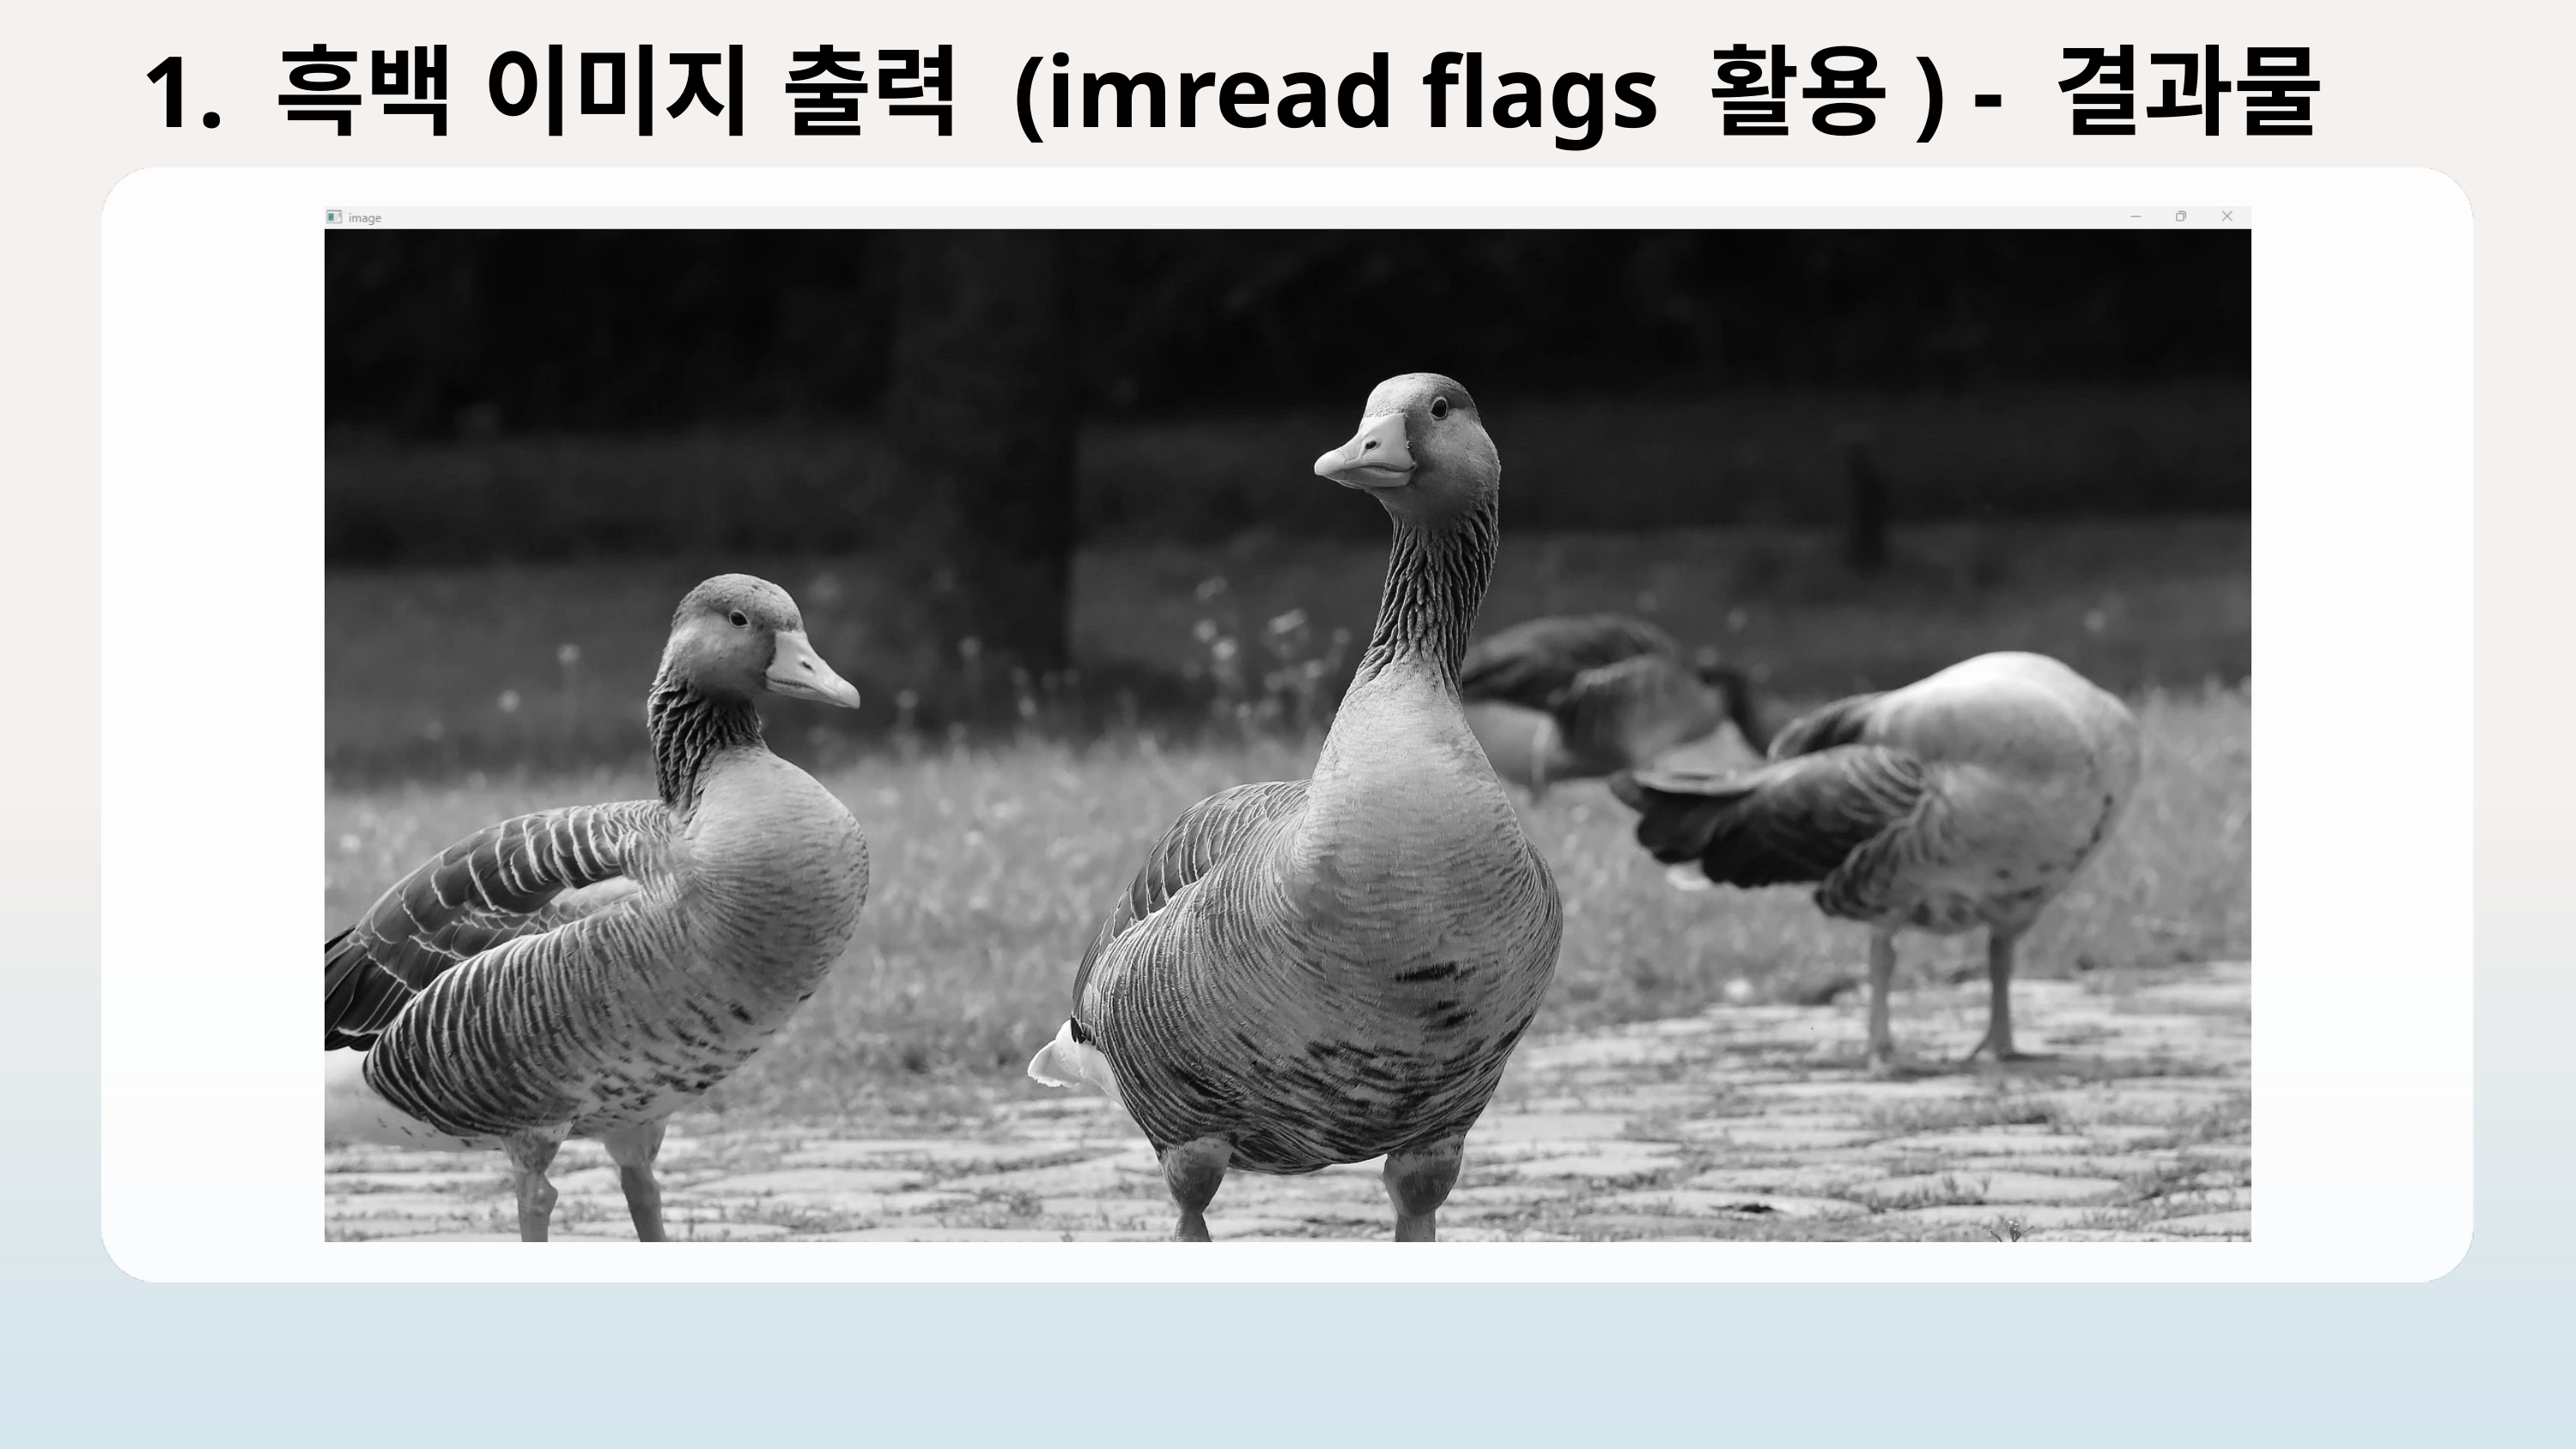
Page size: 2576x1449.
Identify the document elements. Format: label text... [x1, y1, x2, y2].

picture [0, 167, 2576, 1449]
text_box 1. 흑백 이미지 출력 (imread flags 활용) - 결과물 [141, 27, 2447, 150]
